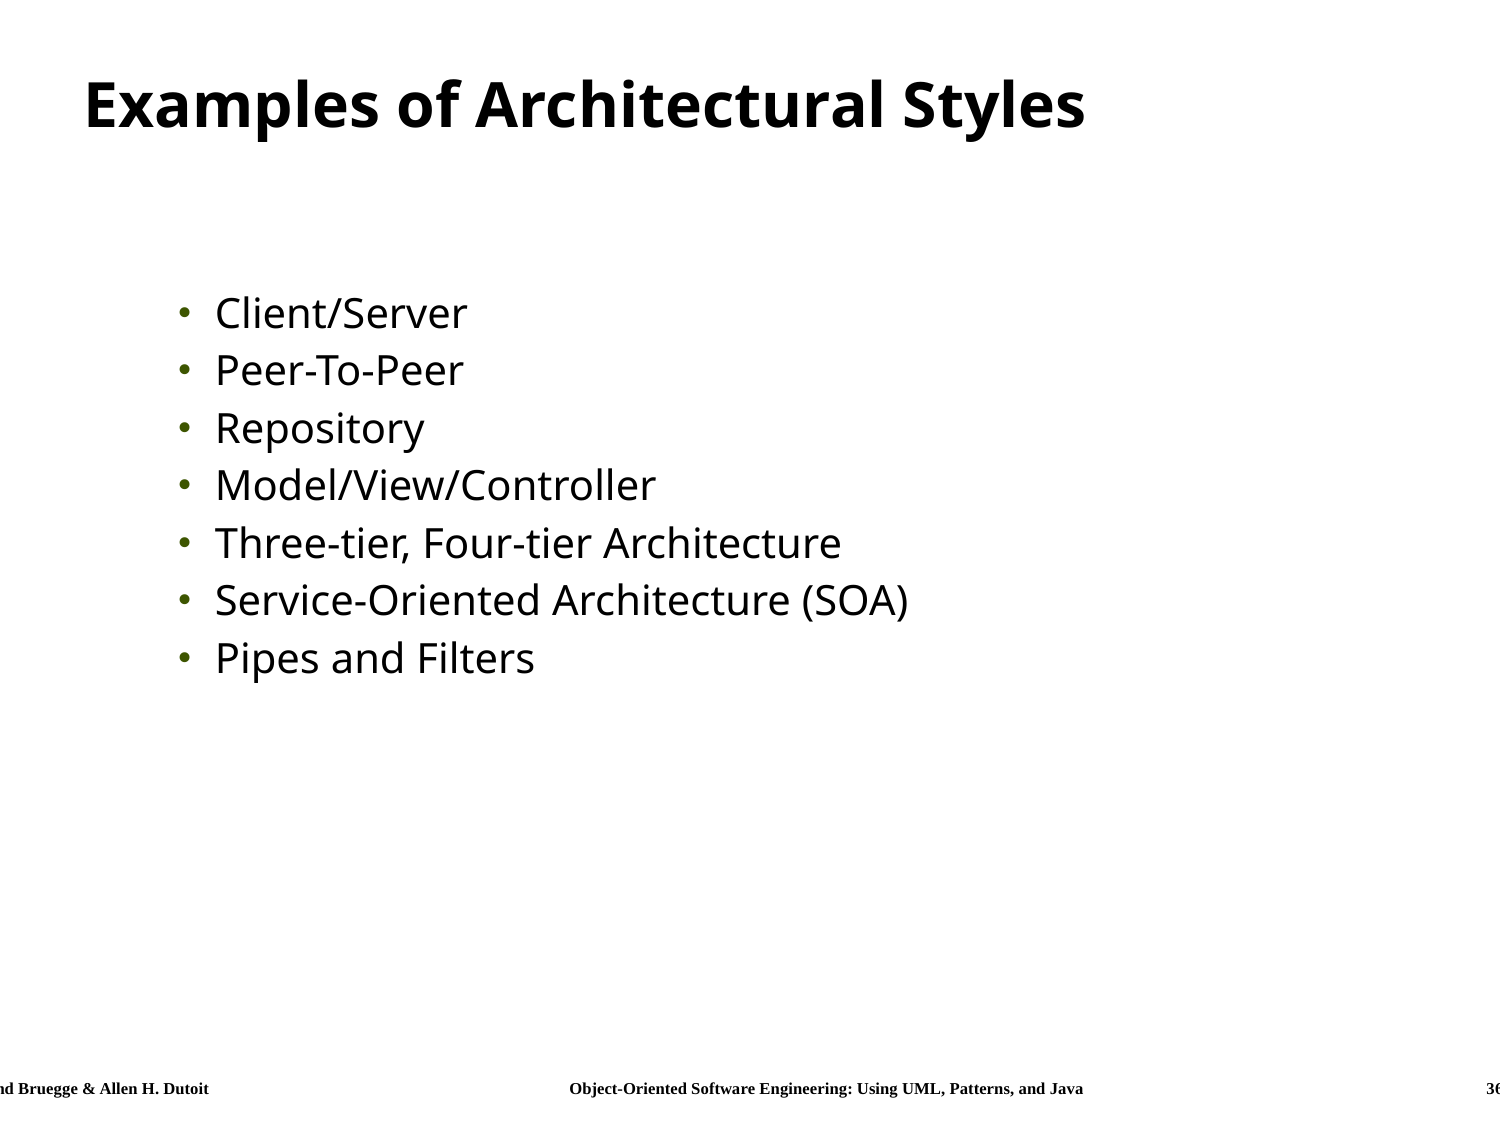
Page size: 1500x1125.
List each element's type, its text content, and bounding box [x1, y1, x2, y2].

list Client/Server Peer-To-Peer Repository Model/View/Controller Three-tier, Four-tier Architecture Service-Oriented Architecture (SOA) Pipes and Filters [86, 211, 1401, 1001]
title Examples of Architectural Styles [68, 35, 1407, 179]
